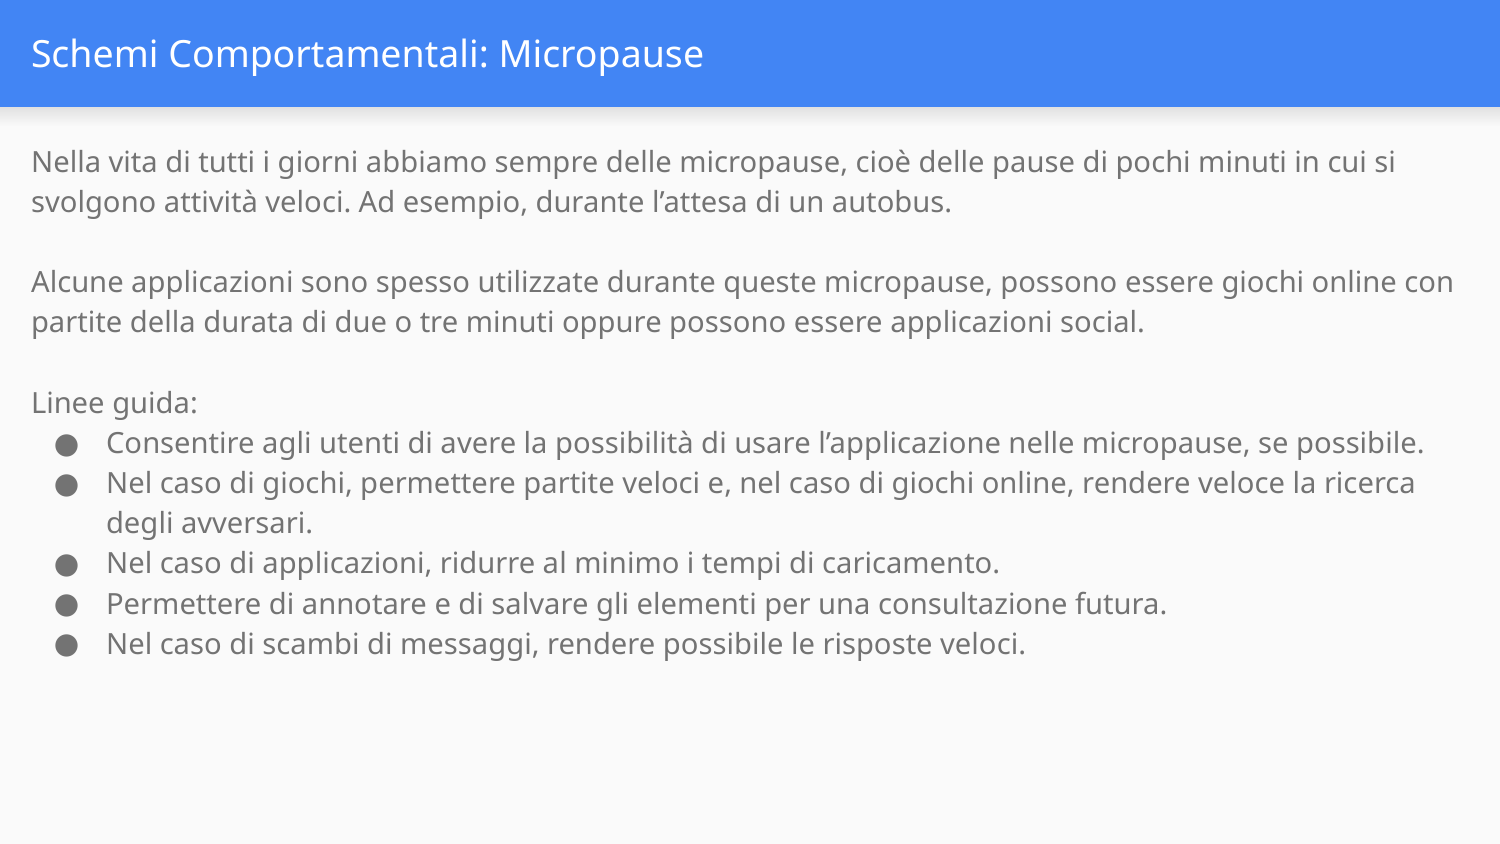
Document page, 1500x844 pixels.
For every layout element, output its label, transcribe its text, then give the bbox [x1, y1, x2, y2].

title Schemi Comportamentali: Micropause [16, 2, 1464, 102]
list Nella vita di tutti i giorni abbiamo sempre delle micropause, cioè delle pause di pochi minuti in cui si svolgono attività veloci. Ad esempio, durante l’attesa di un autobus. Alcune applicazioni sono spesso utilizzate durante queste micropause, possono essere giochi online con partite della durata di due o tre minuti oppure possono essere applicazioni social. Linee guida: Consentire agli utenti di avere la possibilità di usare l’applicazione nelle micropause, se possibile. Nel caso di giochi, permettere partite veloci e, nel caso di giochi online, rendere veloce la ricerca degli avversari. Nel caso di applicazioni, ridurre al minimo i tempi di caricamento. Permettere di annotare e di salvare gli elementi per una consultazione futura. Nel caso di scambi di messaggi, rendere possibile le risposte veloci. [16, 123, 1484, 844]
